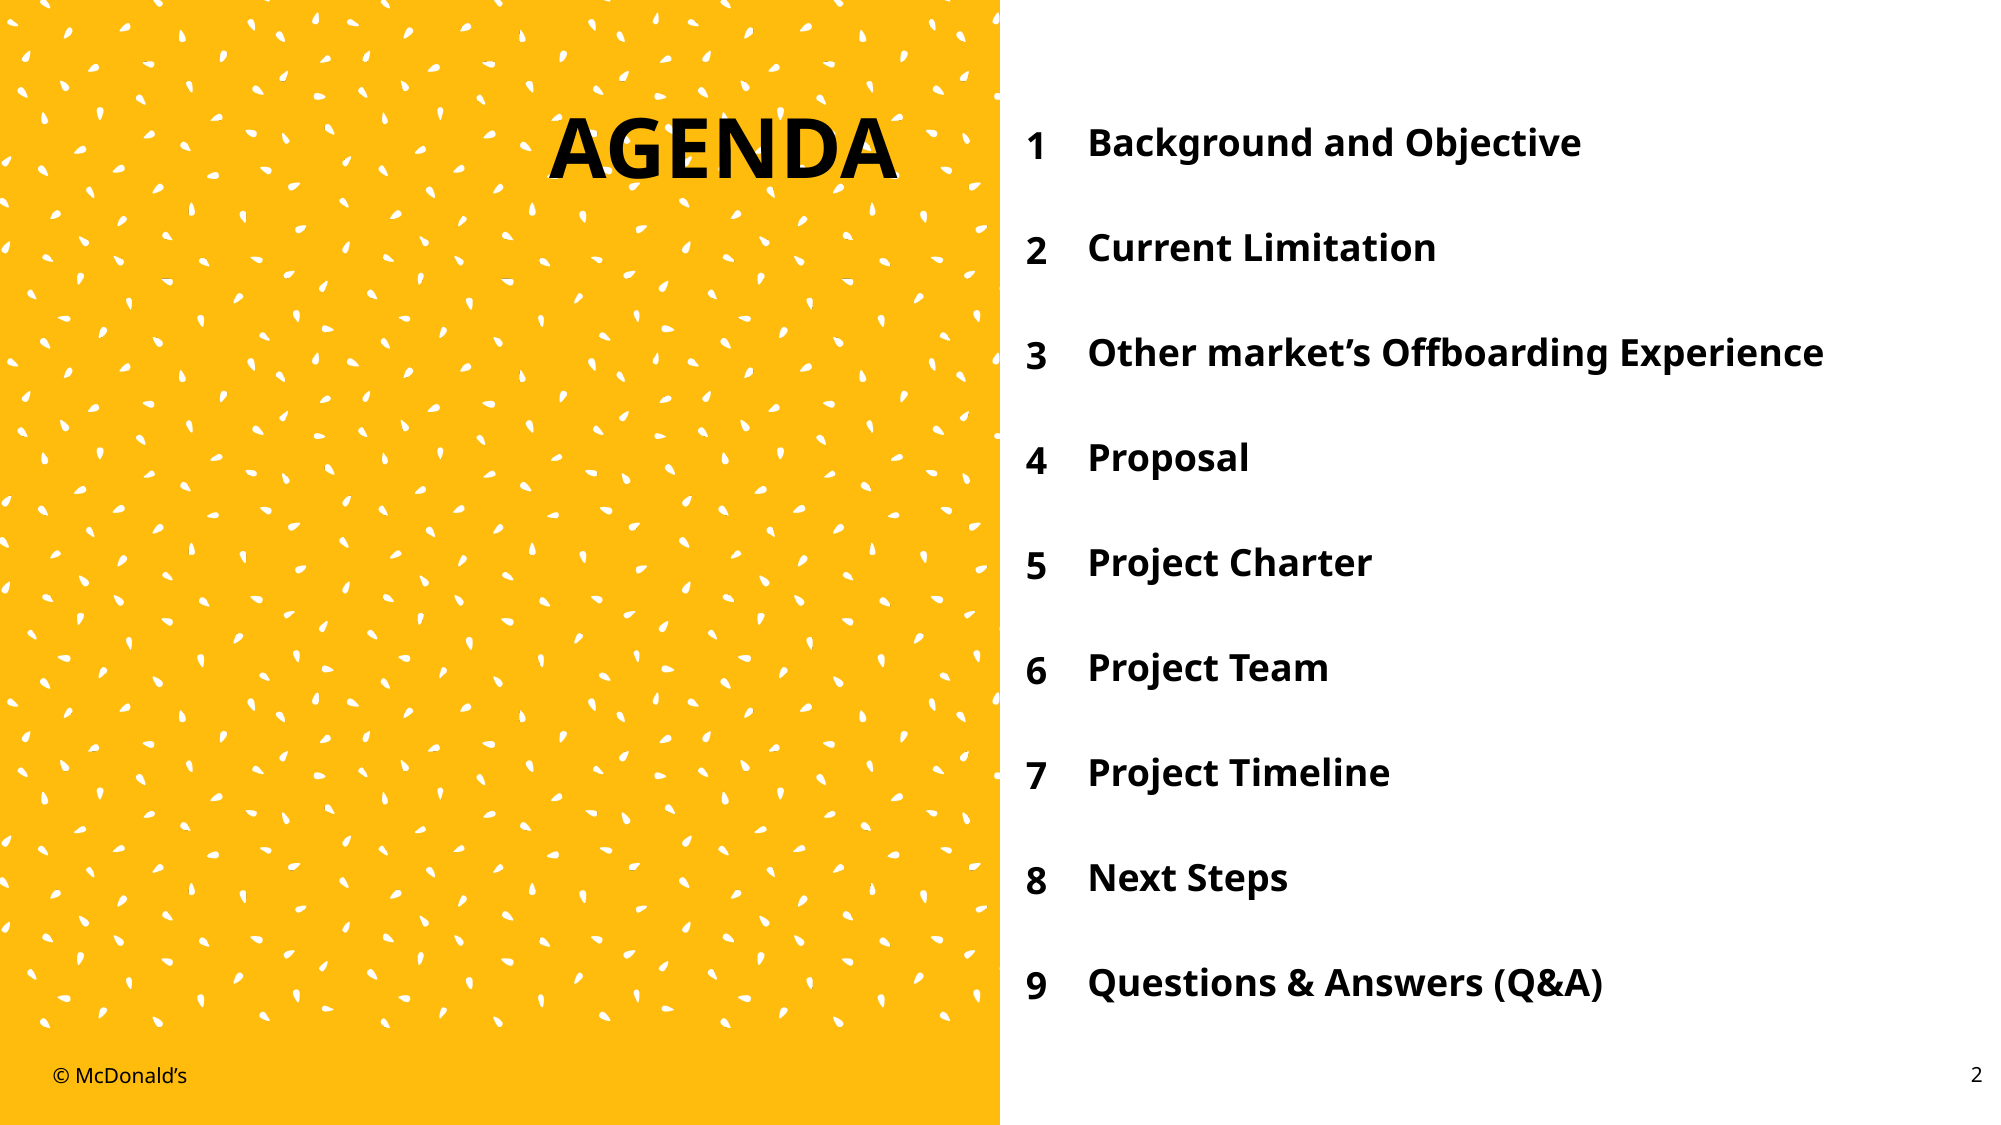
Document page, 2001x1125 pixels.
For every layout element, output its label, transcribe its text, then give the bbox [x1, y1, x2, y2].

text_box Background and Objective Current Limitation Other market’s Offboarding Experience Proposal Project Charter Project Team Project Timeline Next Steps Questions & Answers (Q&A) [1072, 111, 1945, 846]
title AGENDA [54, 106, 913, 968]
text_box 1 2 3 4 5 6 7 8 9 [984, 114, 1090, 940]
picture [0, 0, 1000, 1028]
